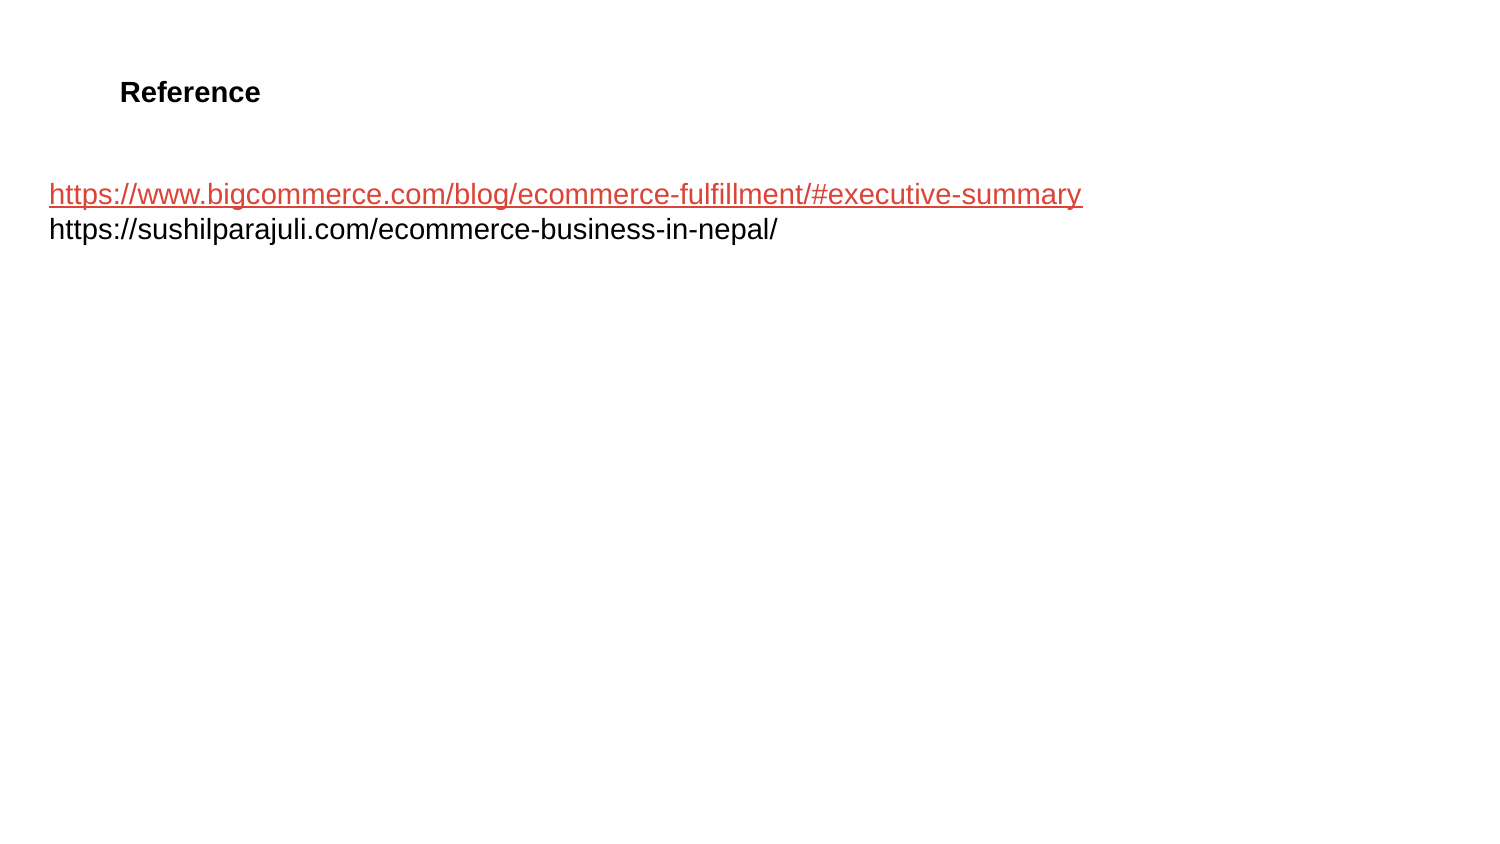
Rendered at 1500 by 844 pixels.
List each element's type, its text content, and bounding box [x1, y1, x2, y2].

text_box https://www.bigcommerce.com/blog/ecommerce-fulfillment/#executive-summary https://sushilparajuli.com/ecommerce-business-in-nepal/ [34, 167, 1483, 253]
text_box Reference [105, 65, 1309, 116]
